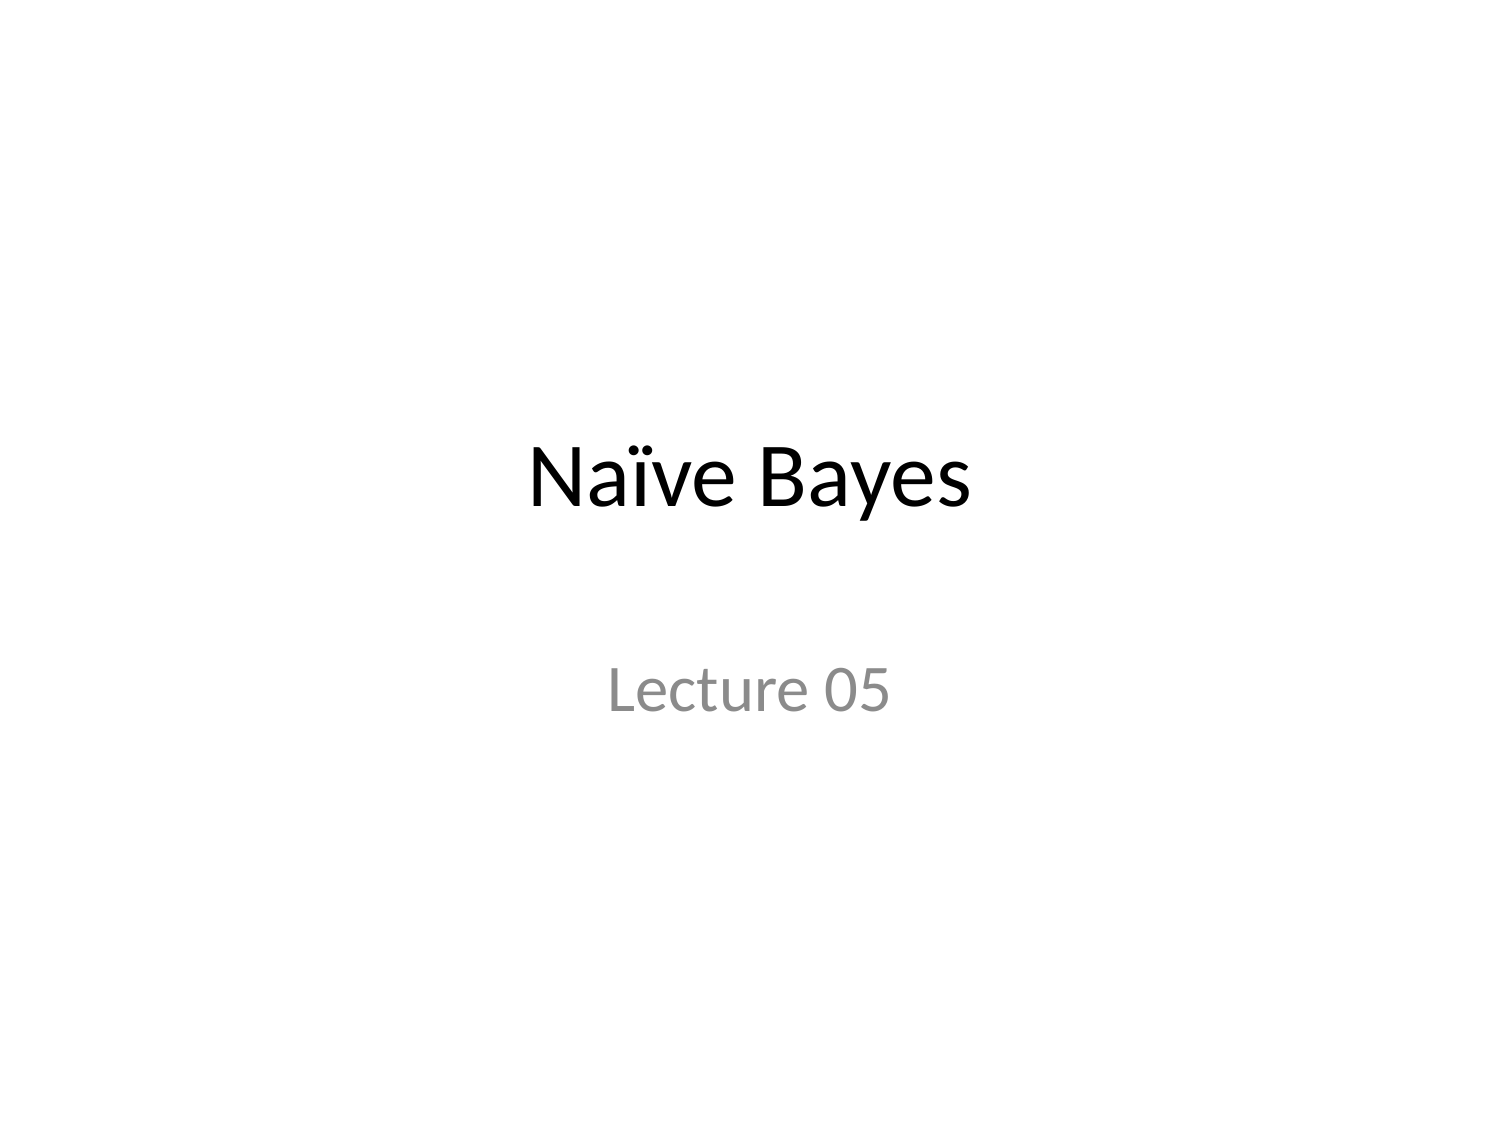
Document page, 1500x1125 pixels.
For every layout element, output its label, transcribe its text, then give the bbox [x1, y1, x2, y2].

subtitle Lecture 05 [225, 637, 1275, 925]
title Naïve Bayes [112, 349, 1388, 591]
